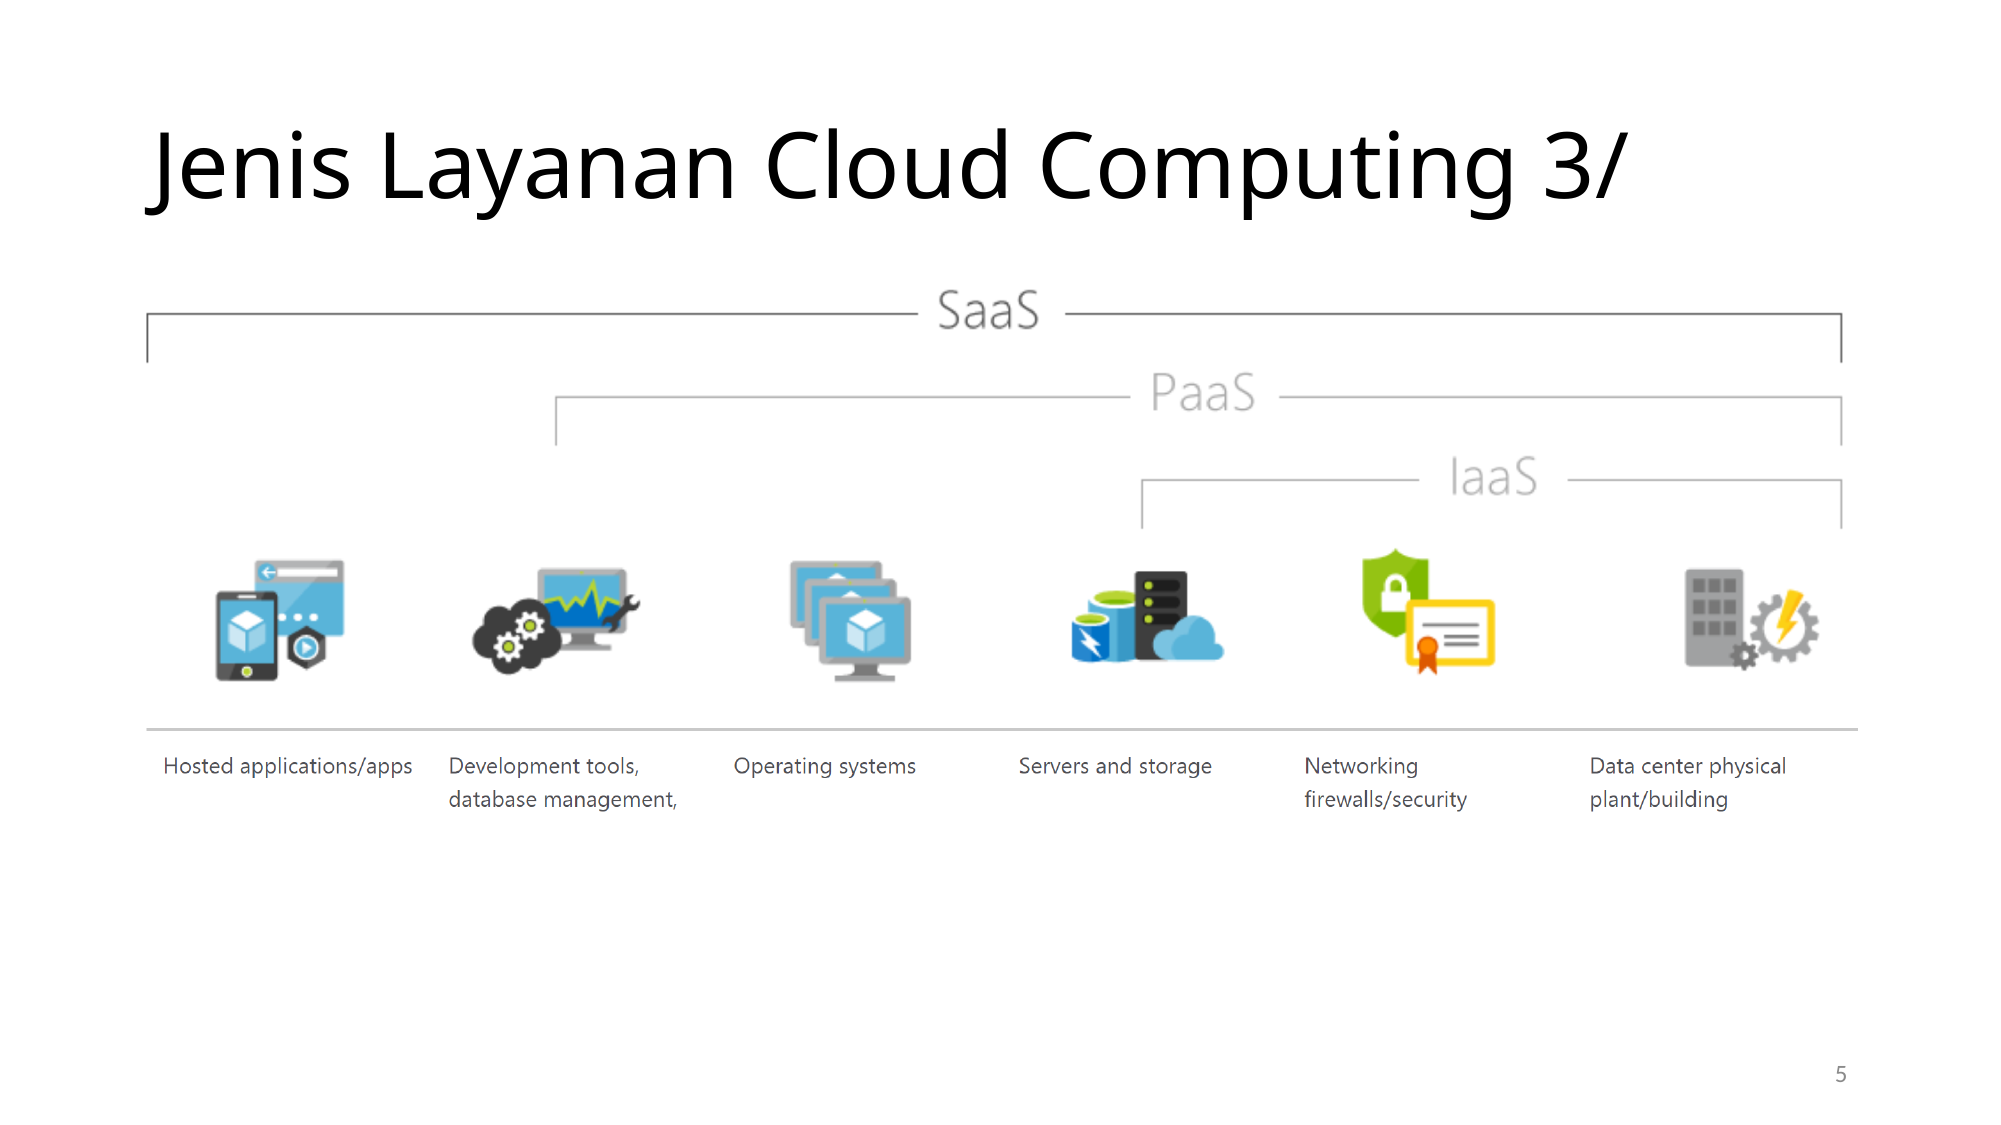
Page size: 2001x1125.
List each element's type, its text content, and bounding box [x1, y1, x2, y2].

picture [137, 277, 1864, 824]
slide_number 5 [1412, 1042, 1863, 1103]
title Jenis Layanan Cloud Computing 3/ [137, 59, 1863, 277]
